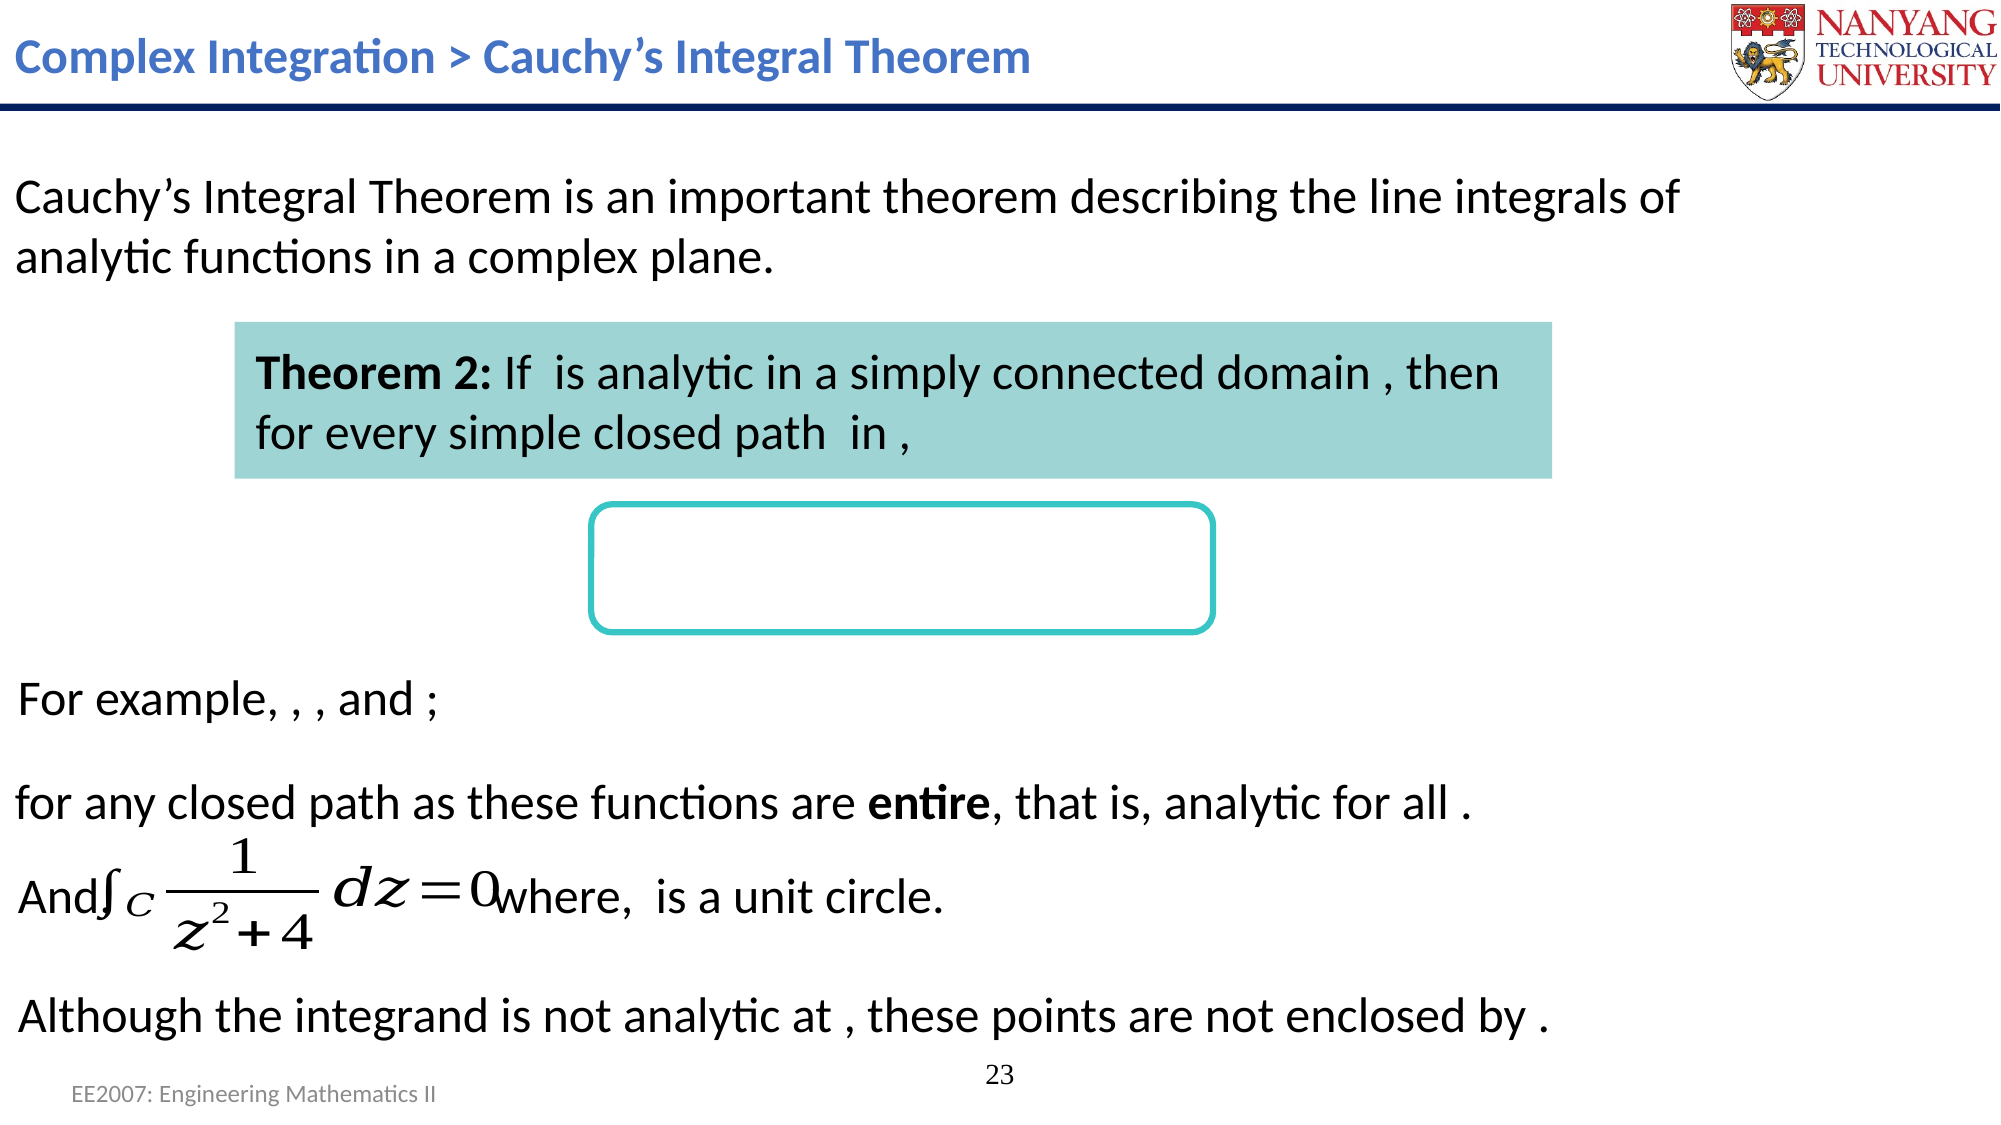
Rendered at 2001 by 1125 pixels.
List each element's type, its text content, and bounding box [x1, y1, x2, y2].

text_box [590, 503, 1215, 634]
text_box And, [3, 855, 141, 931]
text_box Complex Integration > Cauchy’s Integral Theorem [0, 15, 1585, 91]
text_box Cauchy’s Integral Theorem is an important theorem describing the line integrals of analytic functions in a complex plane. [0, 156, 1701, 291]
picture [1725, 0, 2000, 103]
text_box [233, 321, 1553, 480]
footer 23 [662, 1042, 1338, 1103]
